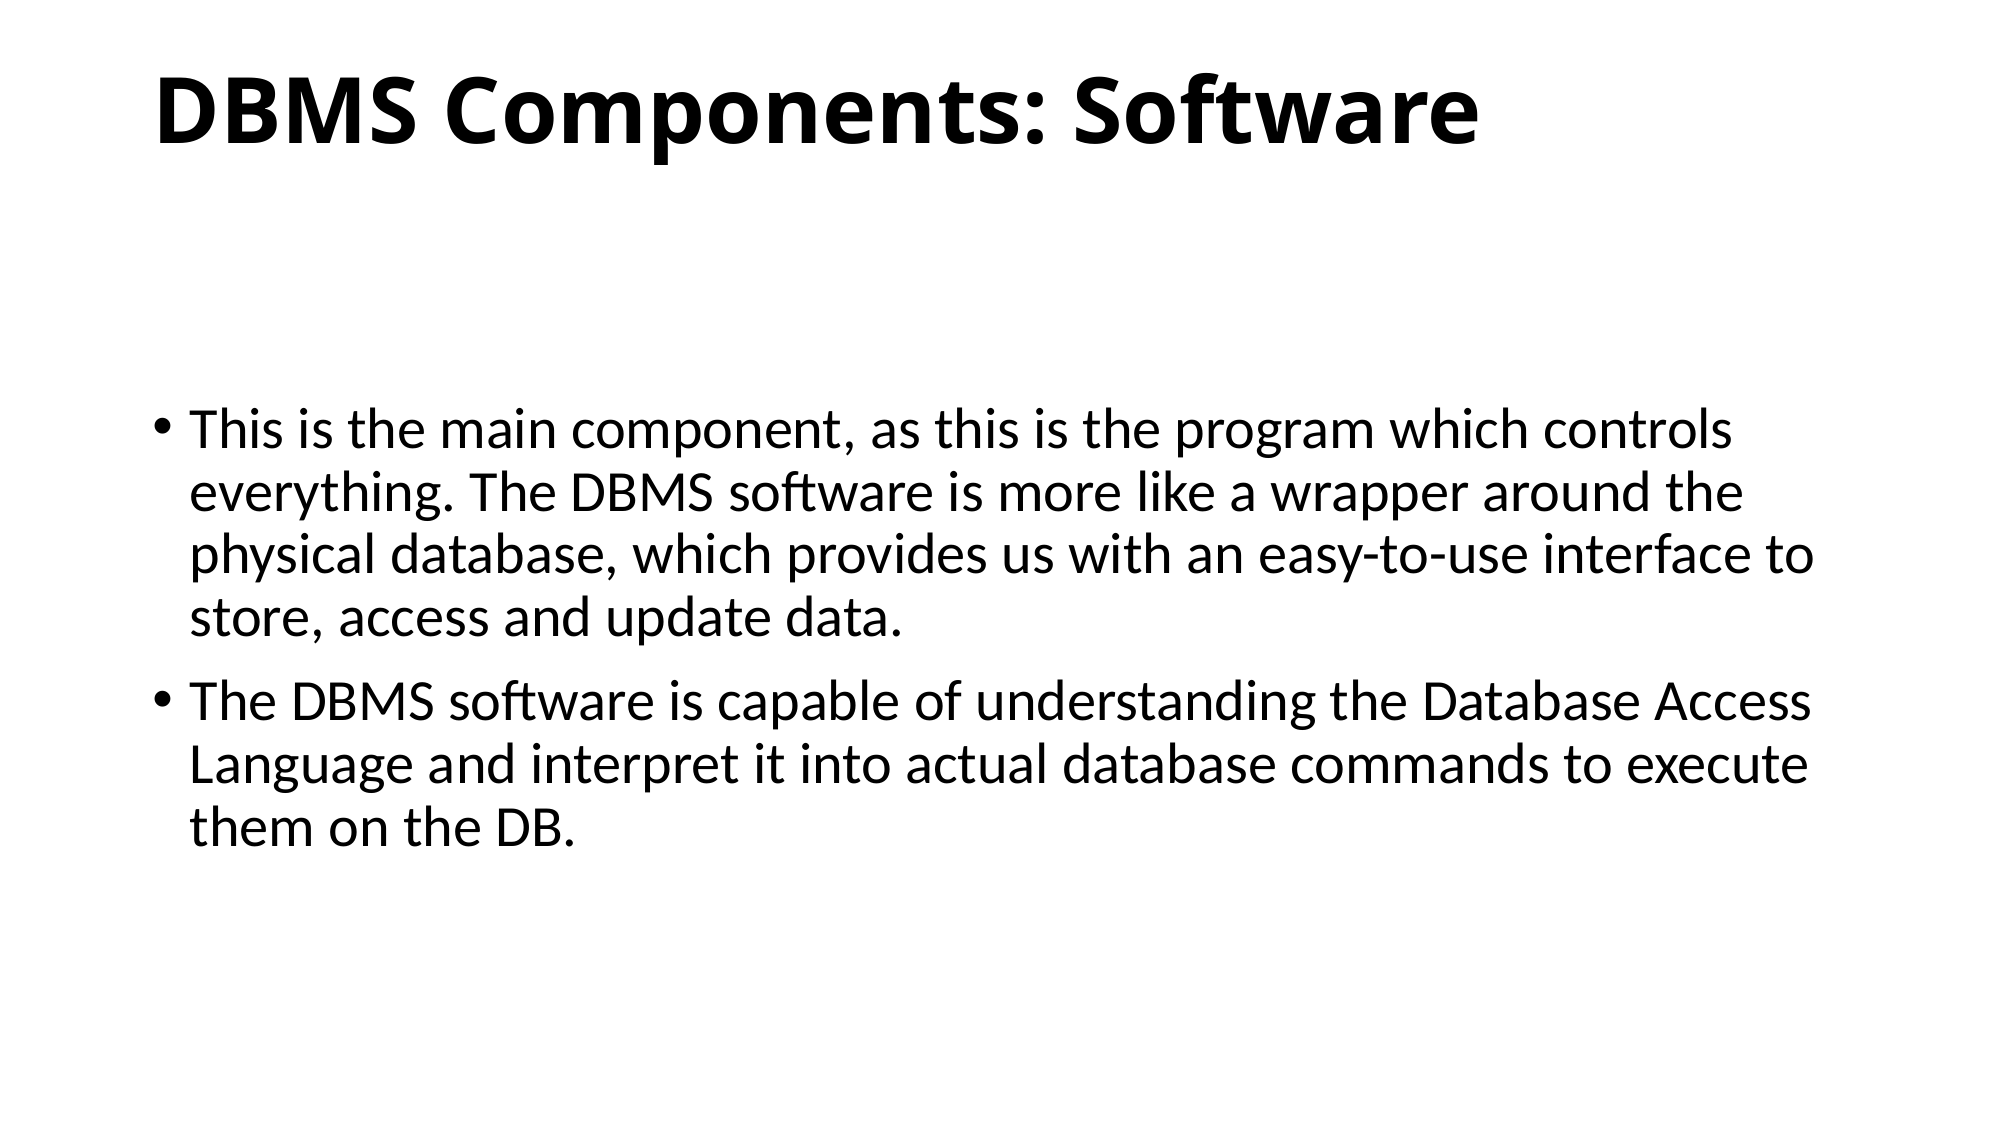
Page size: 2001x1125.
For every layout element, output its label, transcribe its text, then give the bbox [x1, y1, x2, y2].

title DBMS Components: Software [137, 59, 1863, 278]
list This is the main component, as this is the program which controls everything. The DBMS software is more like a wrapper around the physical database, which provides us with an easy-to-use interface to store, access and update data. The DBMS software is capable of understanding the Database Access Language and interpret it into actual database commands to execute them on the DB. [137, 299, 1863, 1014]
